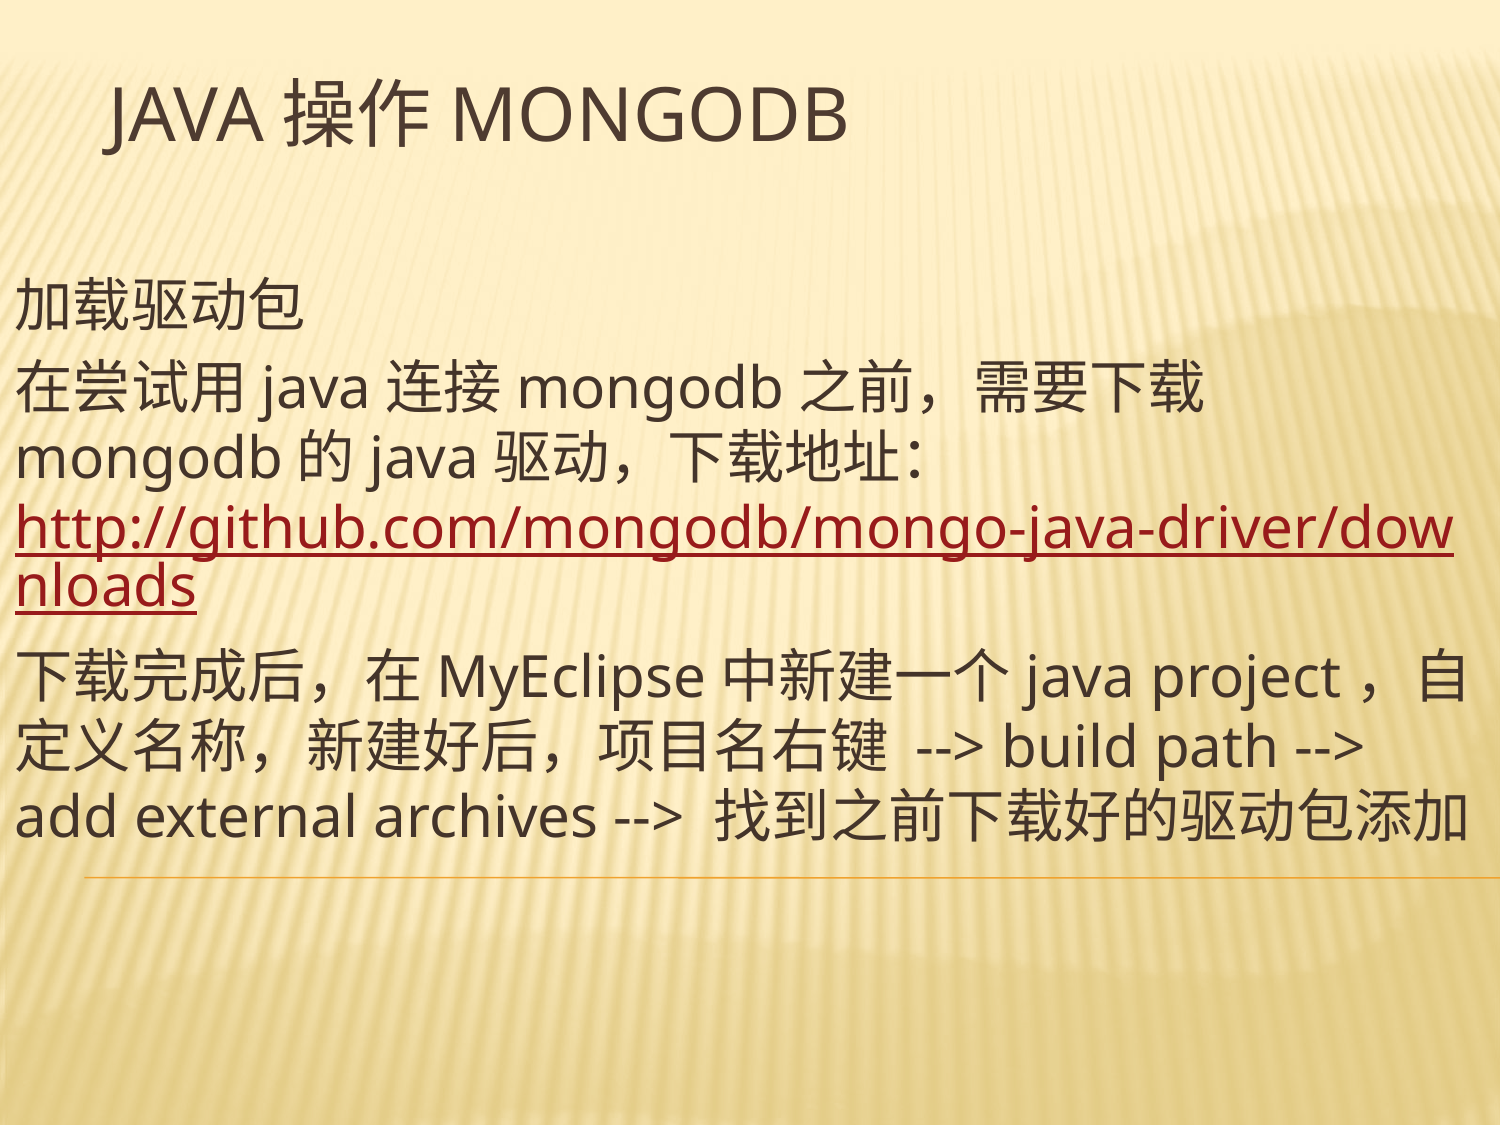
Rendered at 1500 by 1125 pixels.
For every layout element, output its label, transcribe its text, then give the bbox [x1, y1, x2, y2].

title Java操作MongoDB [93, 58, 1369, 187]
subtitle 加载驱动包 在尝试用java连接mongodb之前，需要下载mongodb的java驱动，下载地址：http://github.com/mongodb/mongo-java-driver/downloads 下载完成后，在MyEclipse中新建一个java project，自定义名称，新建好后，项目名右键 --> build path --> add external archives --> 找到之前下载好的驱动包添加 [0, 187, 1500, 1032]
